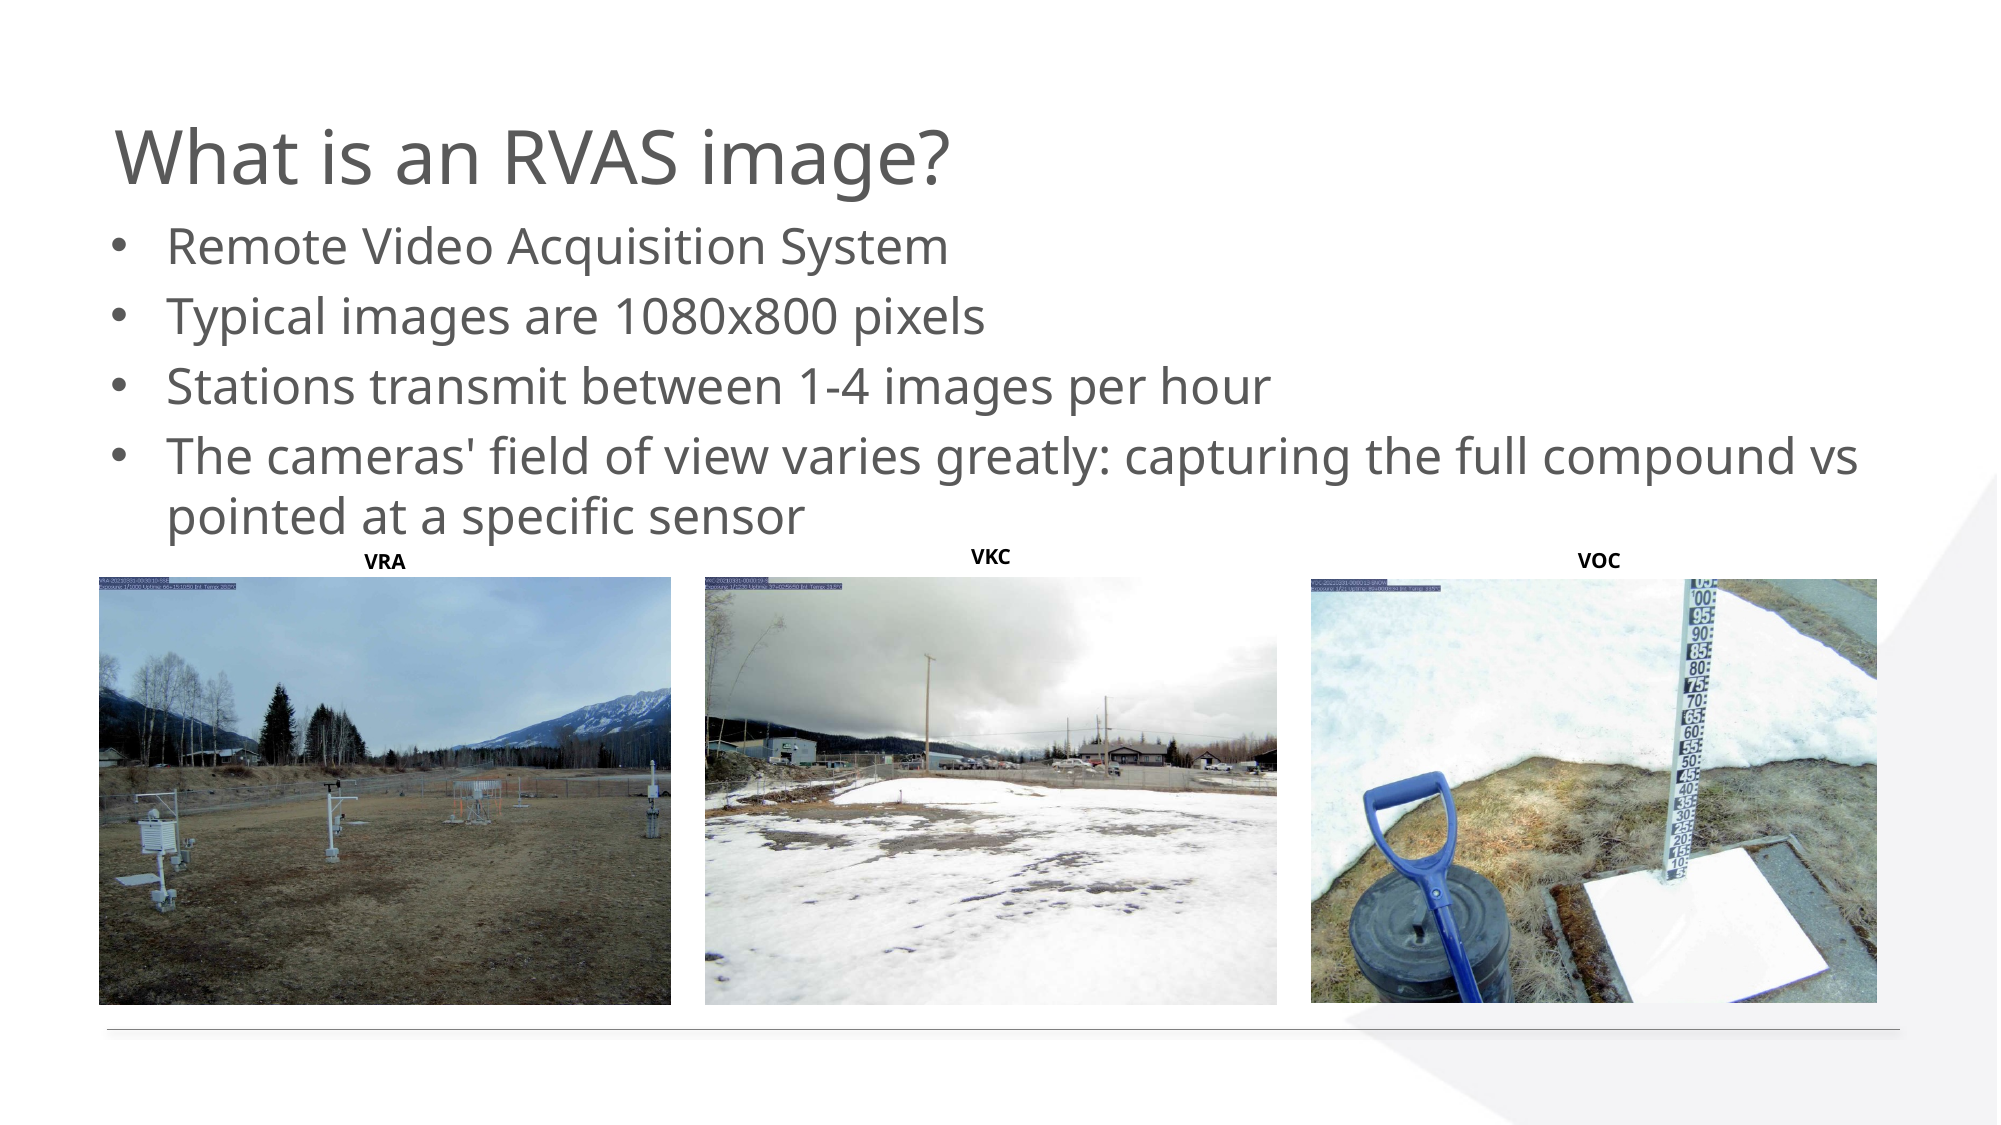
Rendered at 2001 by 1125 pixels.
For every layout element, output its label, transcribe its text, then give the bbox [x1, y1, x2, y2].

picture [1294, 442, 1997, 1125]
picture [705, 576, 1277, 1006]
text_box VKC [956, 536, 1026, 575]
text_box VOC [1563, 540, 1636, 577]
title What is an RVAS image? [99, 45, 1900, 207]
picture [99, 576, 671, 1006]
list Remote Video Acquisition System Typical images are 1080x800 pixels Stations transmit between 1-4 images per hour The cameras' field of view varies greatly: capturing the full compound vs pointed at a specific sensor [95, 207, 1950, 513]
text_box VRA [349, 540, 421, 575]
